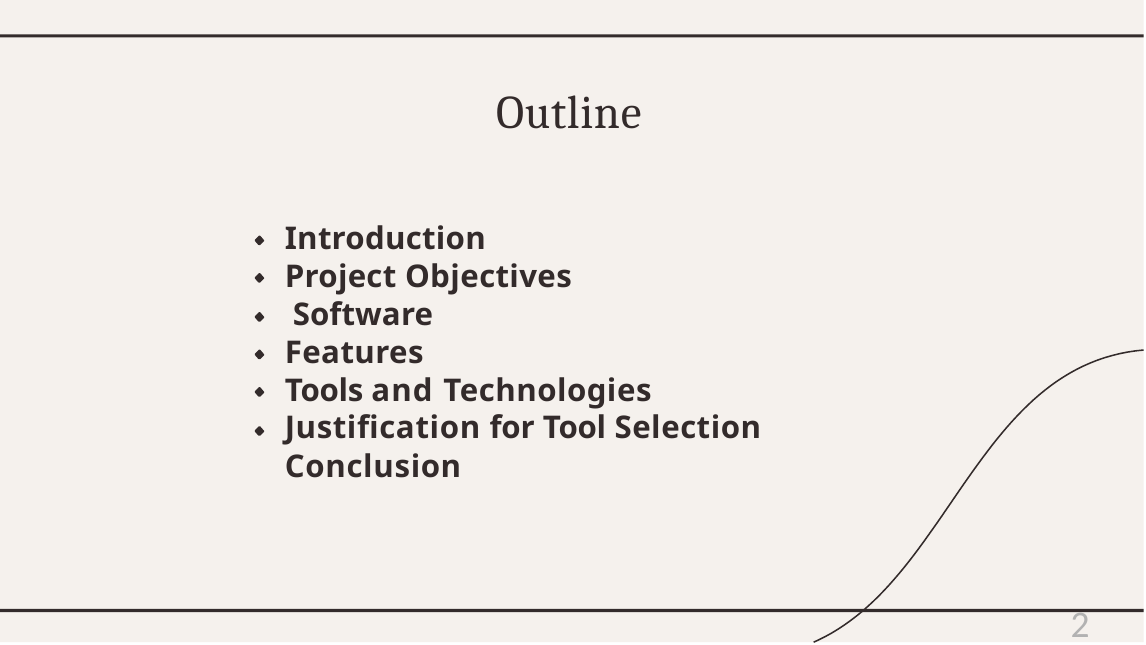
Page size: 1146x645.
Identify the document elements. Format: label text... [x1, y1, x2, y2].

text_box [862, 350, 1144, 599]
slide_number 2 [825, 599, 1090, 632]
text_box [254, 426, 265, 436]
text_box [813, 632, 834, 643]
text_box [0, 34, 1144, 38]
text_box [254, 312, 265, 322]
text_box Introduction Project Objectives Software Features Tools and Technologies Justiﬁcation for Tool Selection Conclusion [282, 216, 774, 485]
text_box [254, 273, 265, 283]
text_box [0, 608, 825, 613]
text_box [254, 349, 265, 360]
text_box [1090, 608, 1144, 613]
title Outline [493, 79, 651, 190]
text_box [254, 235, 265, 246]
text_box [254, 387, 265, 397]
